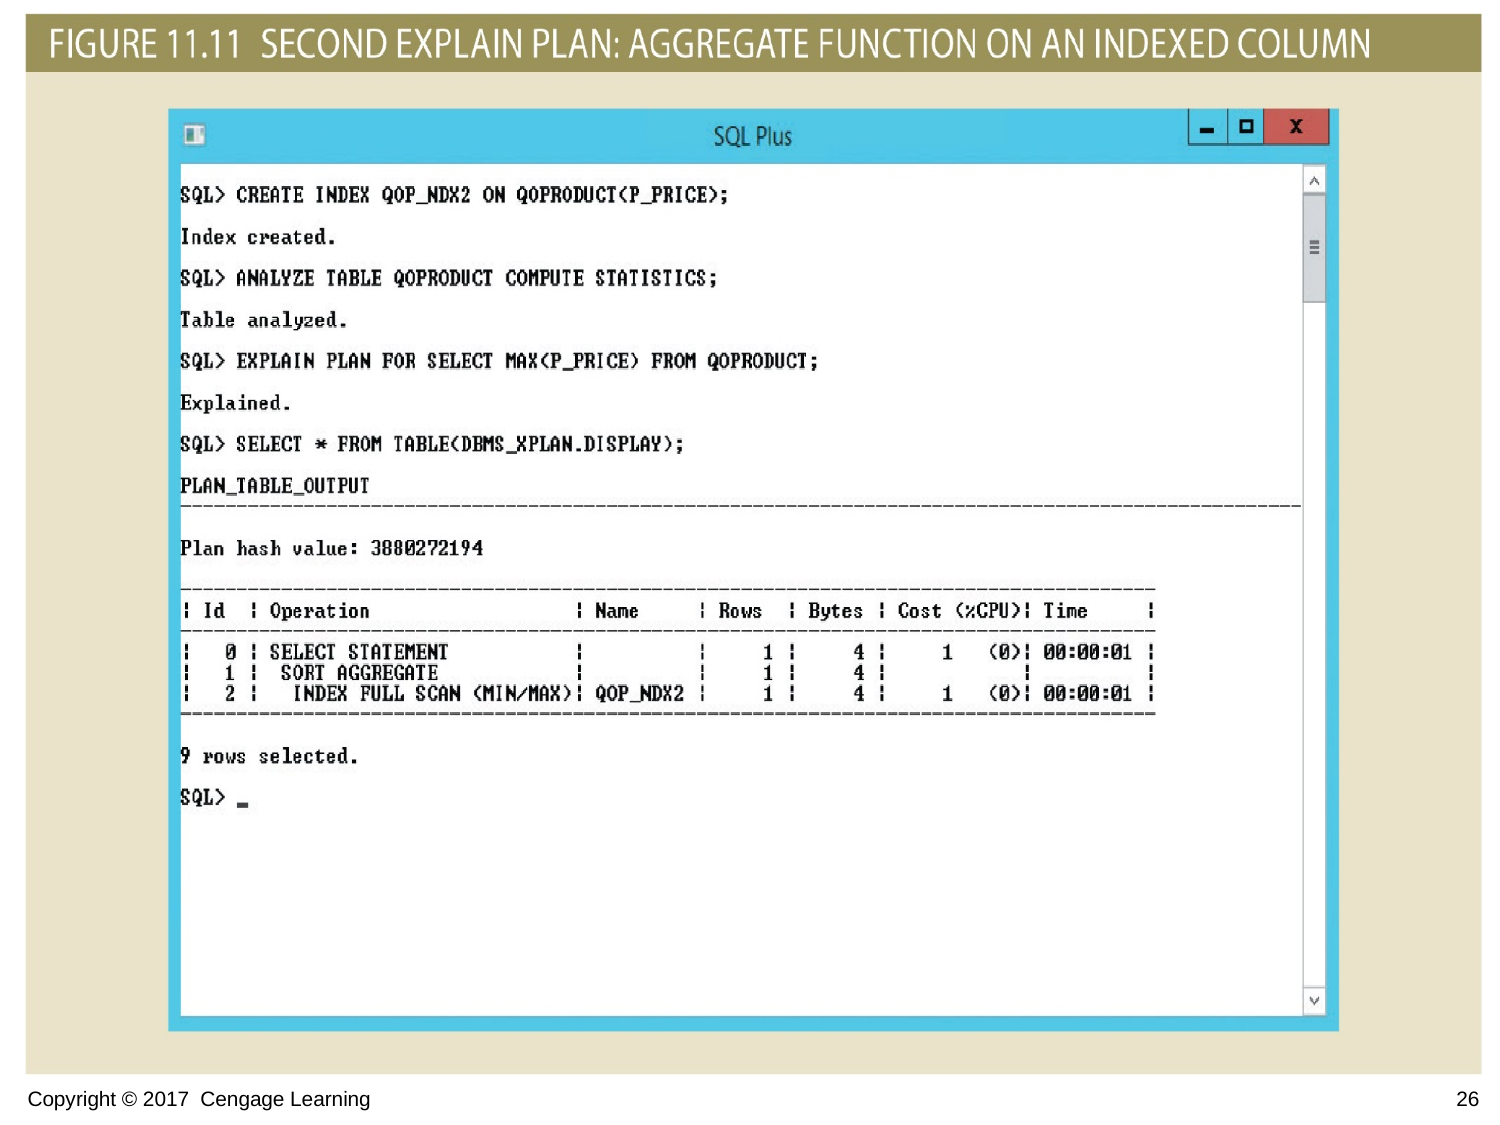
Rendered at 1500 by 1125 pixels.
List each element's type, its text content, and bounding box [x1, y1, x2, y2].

text_box 26 [1441, 1077, 1500, 1116]
text_box Copyright © 2017 Cengage Learning [12, 1078, 488, 1116]
picture [24, 12, 1483, 1078]
